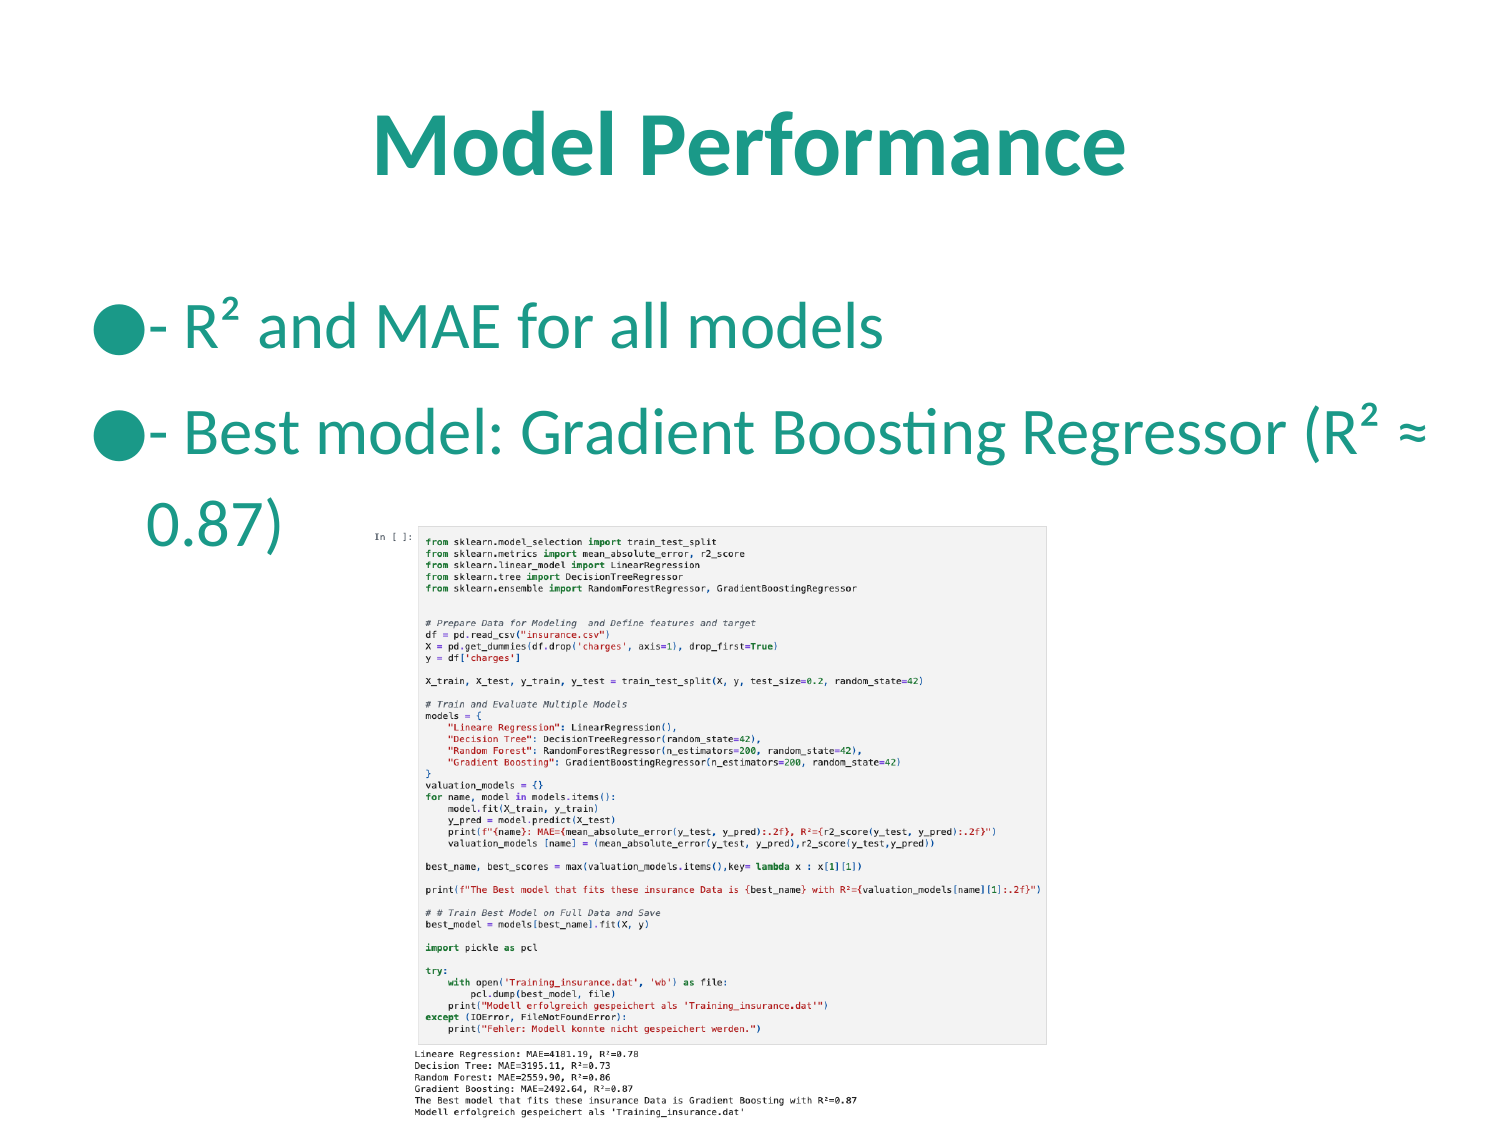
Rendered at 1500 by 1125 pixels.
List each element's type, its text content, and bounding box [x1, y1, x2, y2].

picture [353, 518, 1262, 1125]
list - R² and MAE for all models - Best model: Gradient Boosting Regressor (R² ≈ 0.87) [75, 262, 1500, 1125]
title Model Performance [75, 45, 1425, 233]
